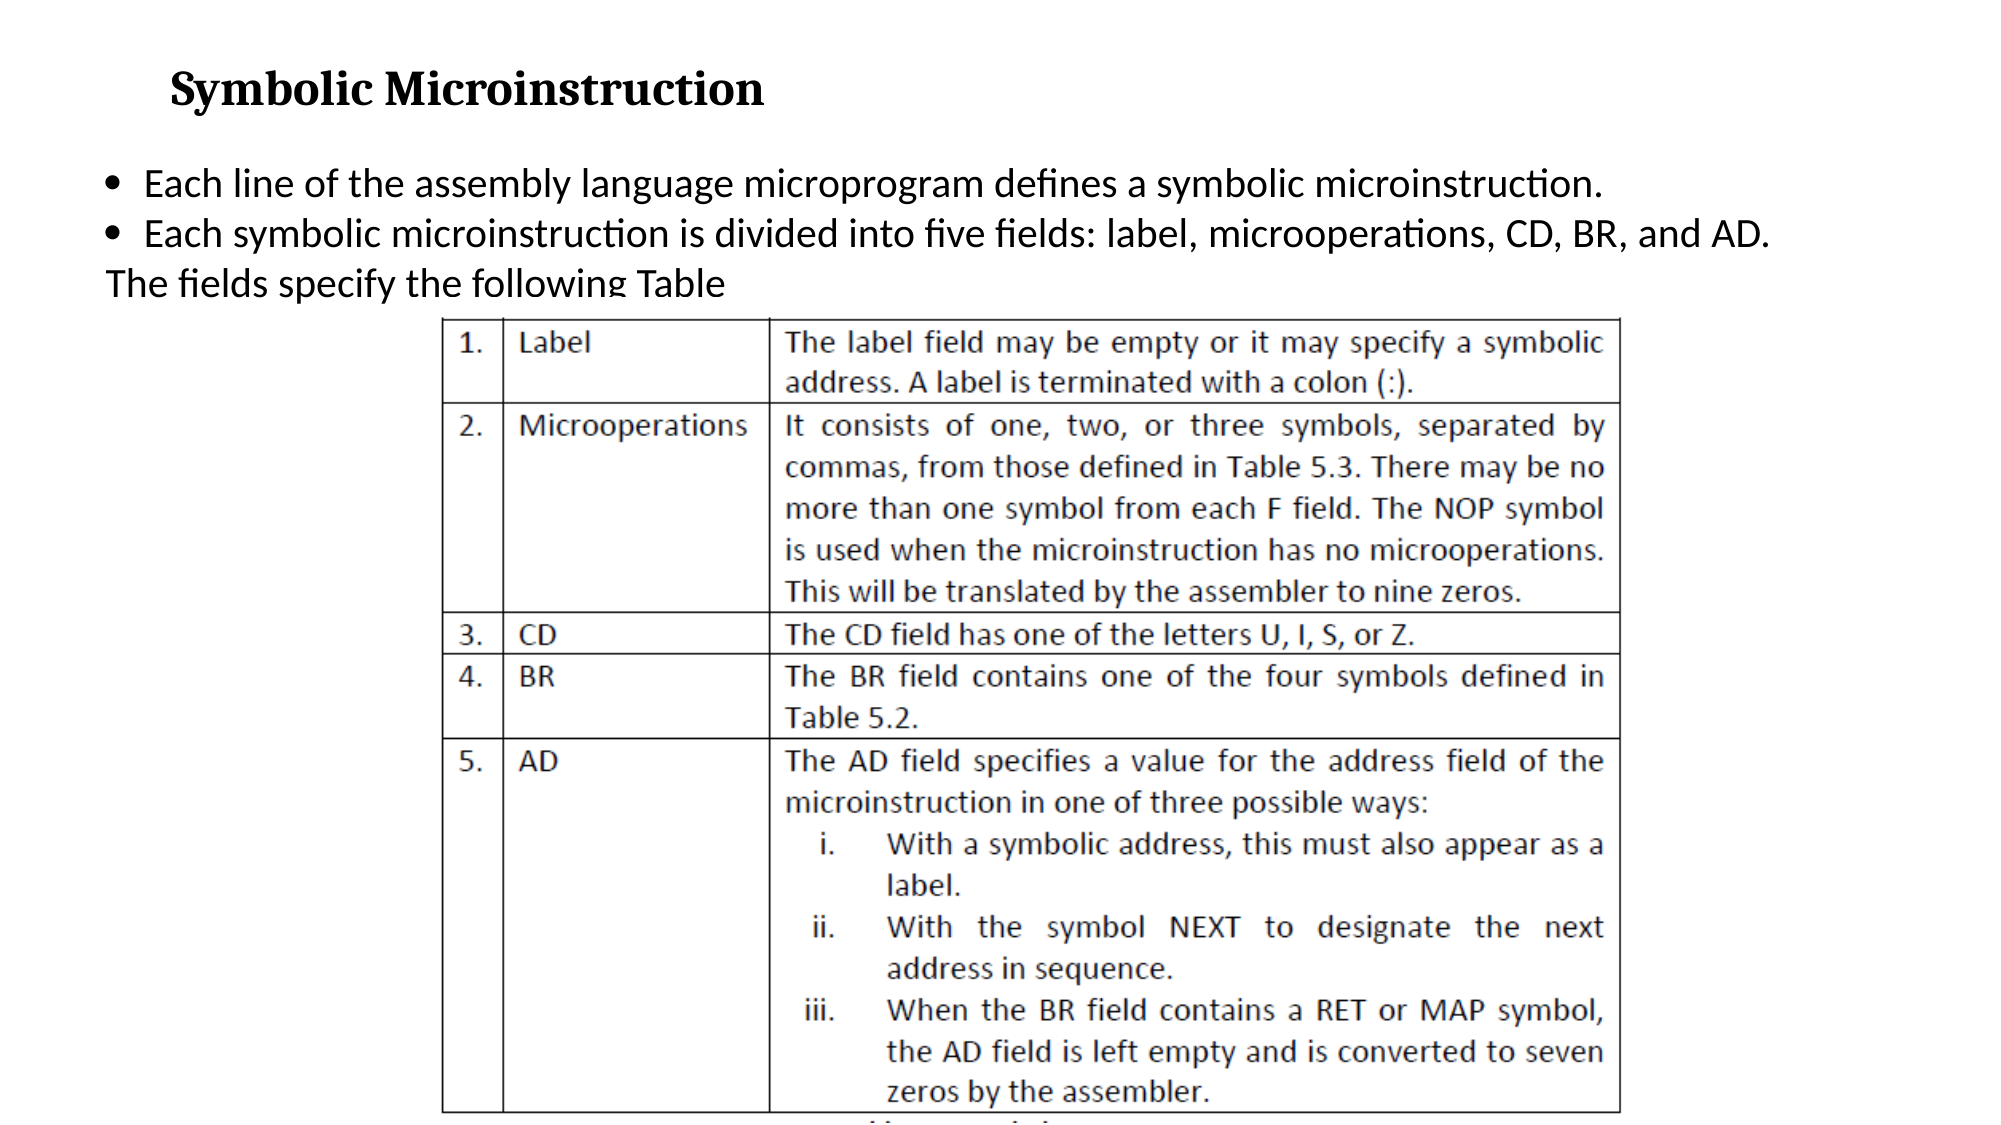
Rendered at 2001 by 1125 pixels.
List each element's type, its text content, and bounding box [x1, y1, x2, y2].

text_box  Each line of the assembly language microprogram defines a symbolic microinstruction.  Each symbolic microinstruction is divided into five fields: label, microoperations, CD, BR, and AD. The fields specify the following Table [90, 148, 1834, 313]
text_box Symbolic Microinstruction [156, 48, 1157, 123]
picture [406, 297, 1669, 1123]
